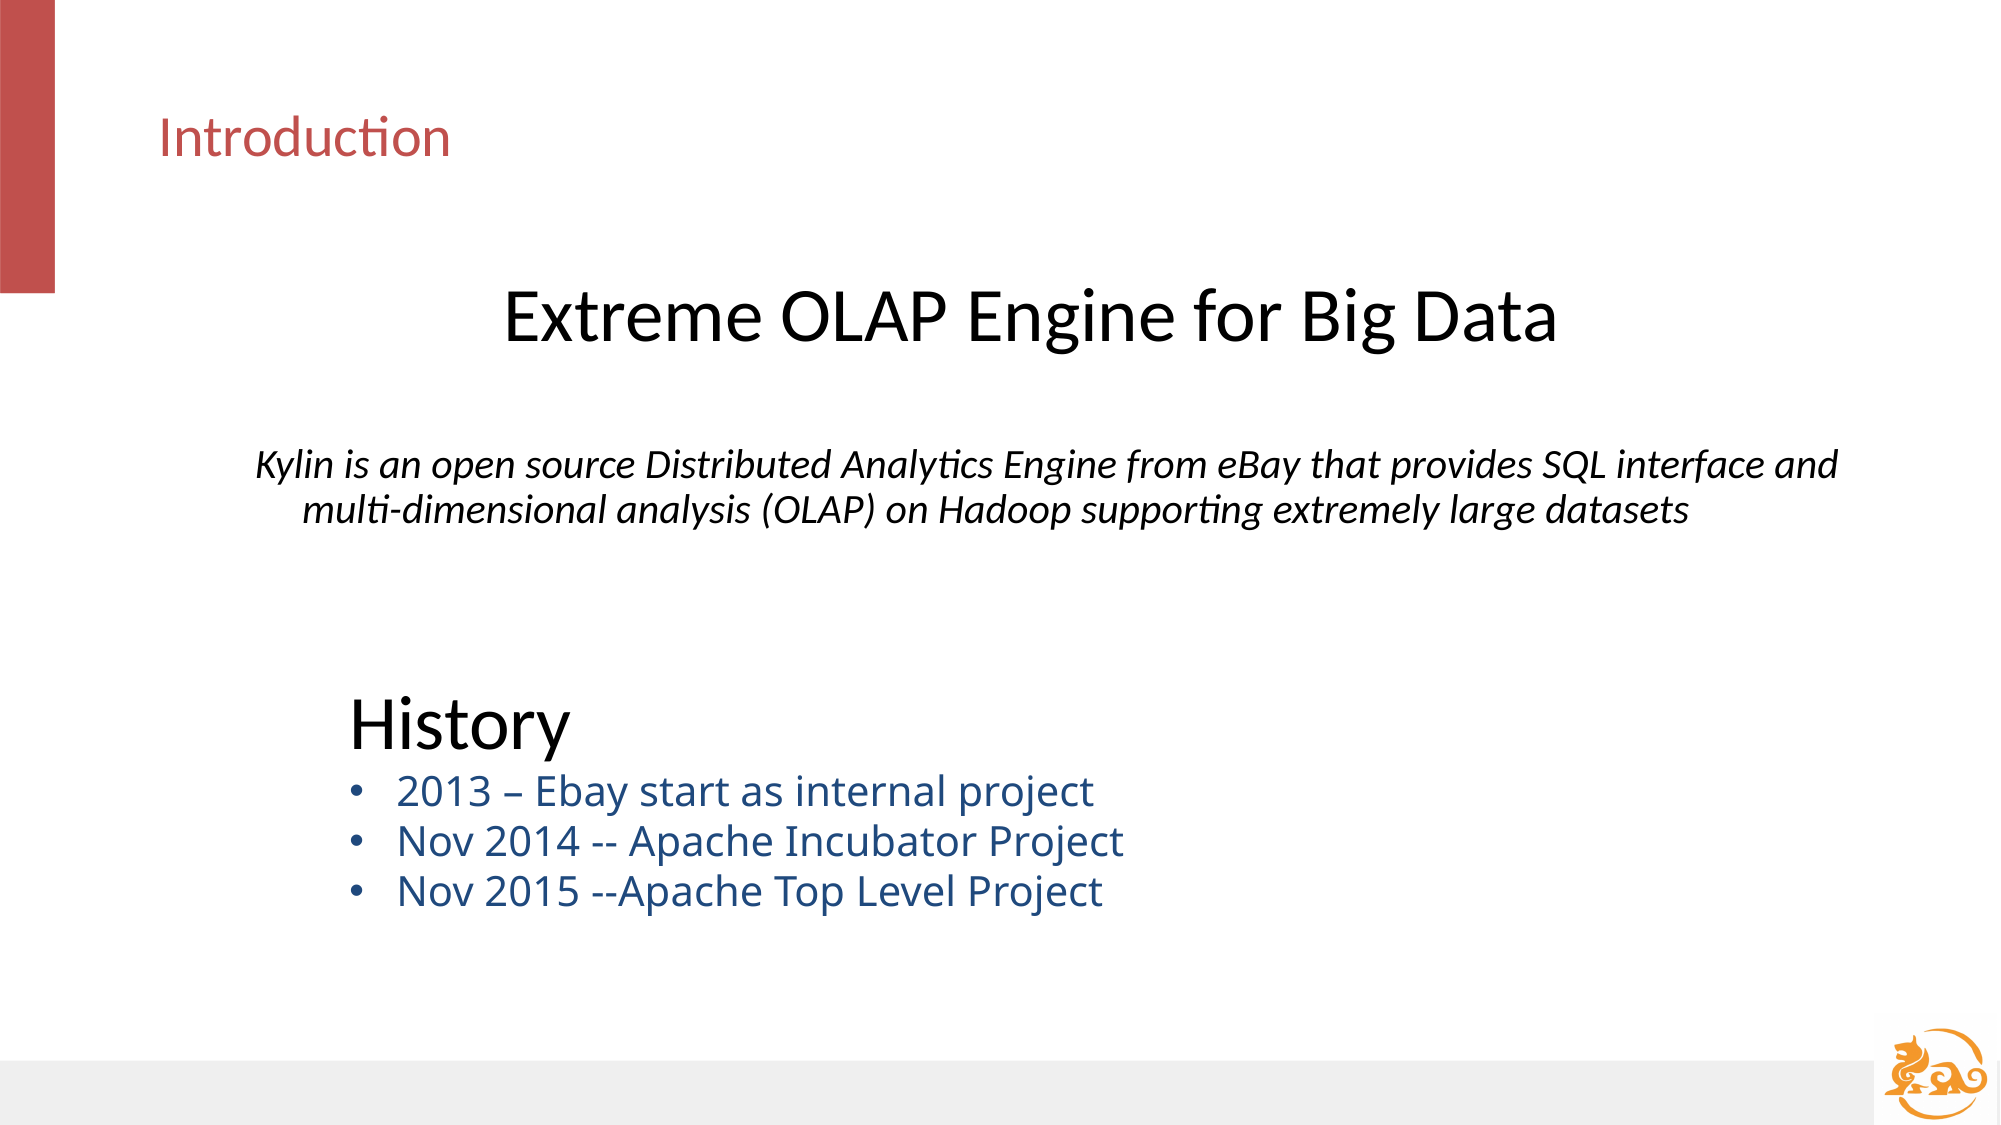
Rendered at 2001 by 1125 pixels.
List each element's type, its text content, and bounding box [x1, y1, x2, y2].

text_box History 2013 – Ebay start as internal project Nov 2014 -- Apache Incubator Project Nov 2015 --Apache Top Level Project [334, 665, 1623, 973]
list Introduction [143, 66, 979, 209]
picture [1874, 1013, 1997, 1125]
list Extreme OLAP Engine for Big Data Kylin is an open source Distributed Analytics Engine from eBay that provides SQL interface and multi-dimensional analysis (OLAP) on Hadoop supporting extremely large datasets [165, 267, 1898, 953]
